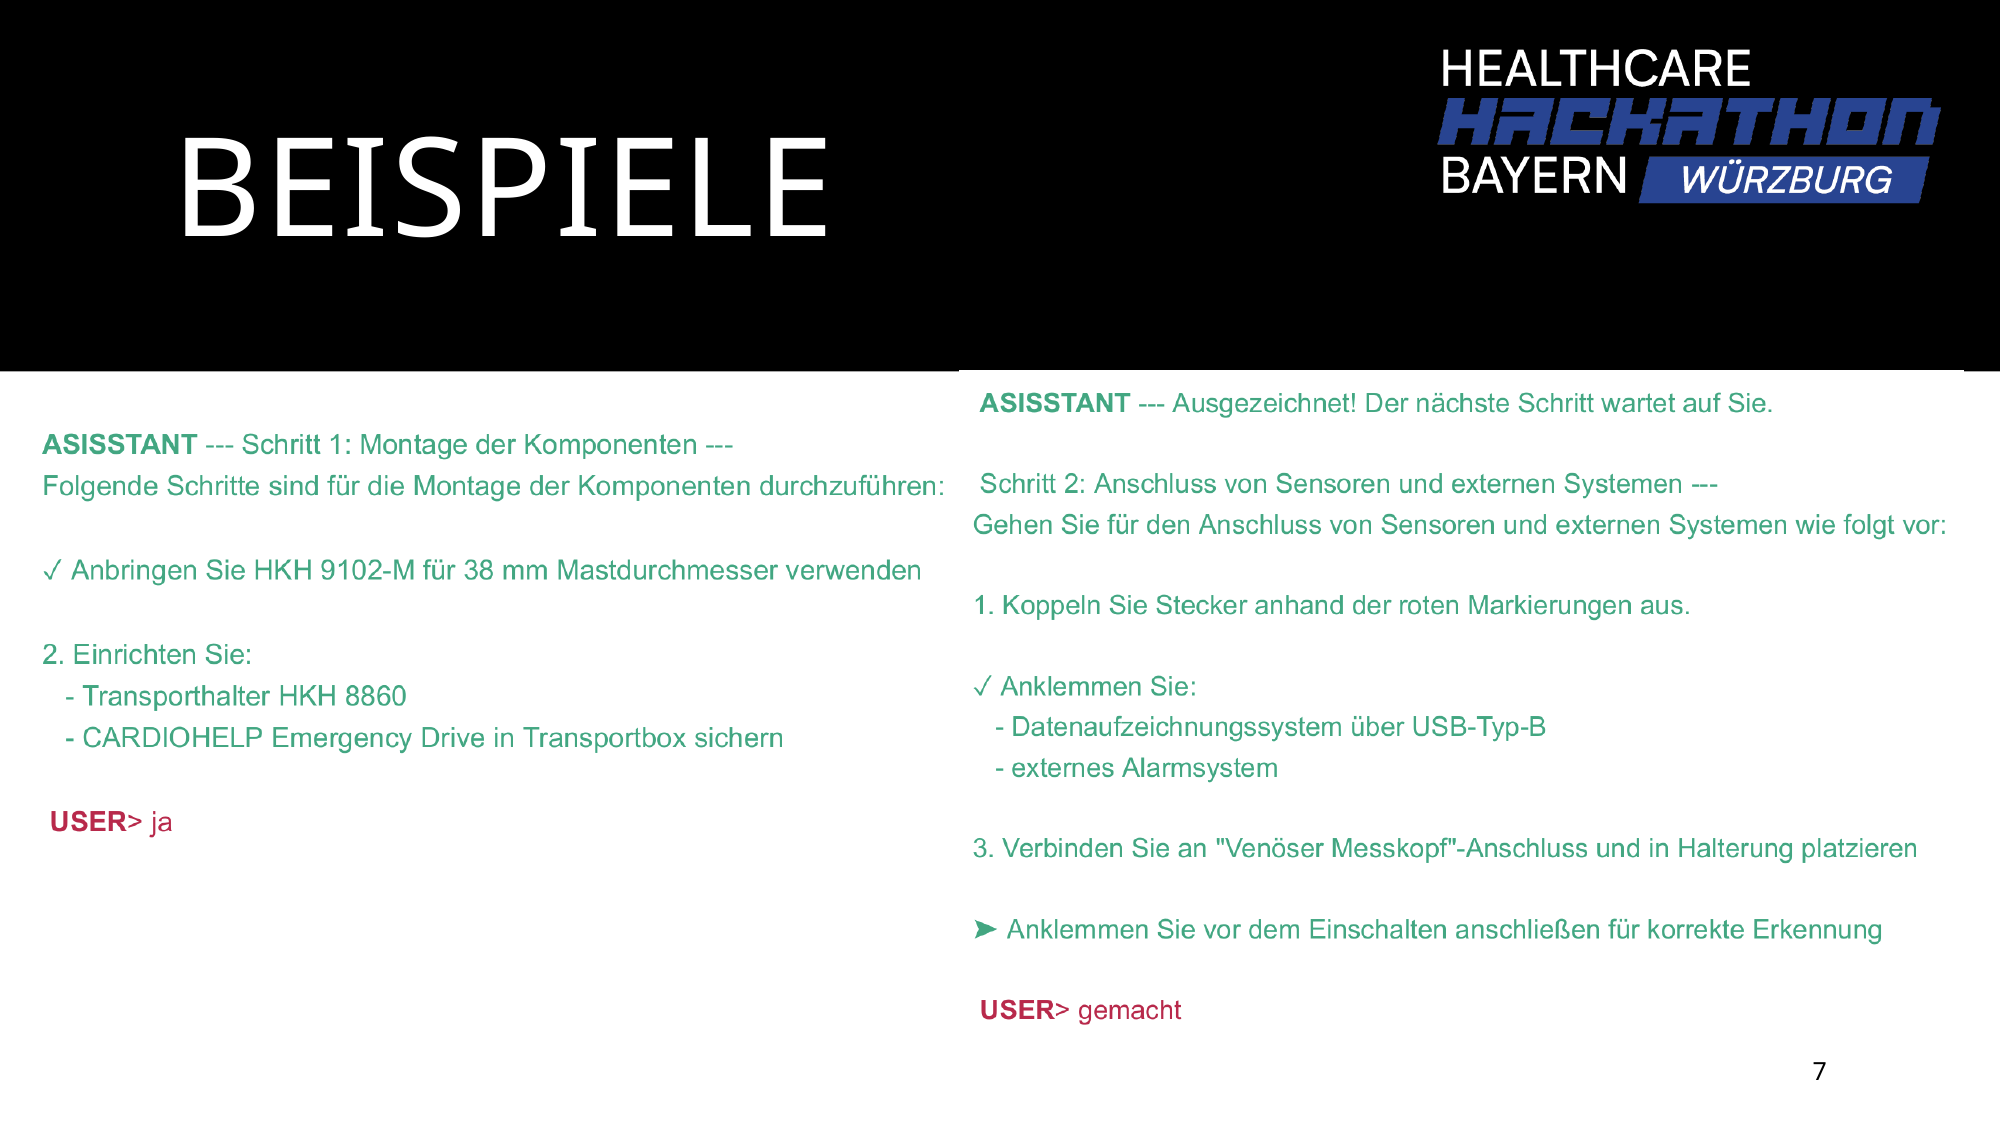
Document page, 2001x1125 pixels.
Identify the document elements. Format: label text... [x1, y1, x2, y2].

picture [16, 406, 955, 871]
picture [1422, 22, 1956, 223]
slide_number 7 [1688, 1055, 1842, 1103]
title bEISPIELe [157, 52, 1842, 332]
picture [959, 370, 1964, 1055]
